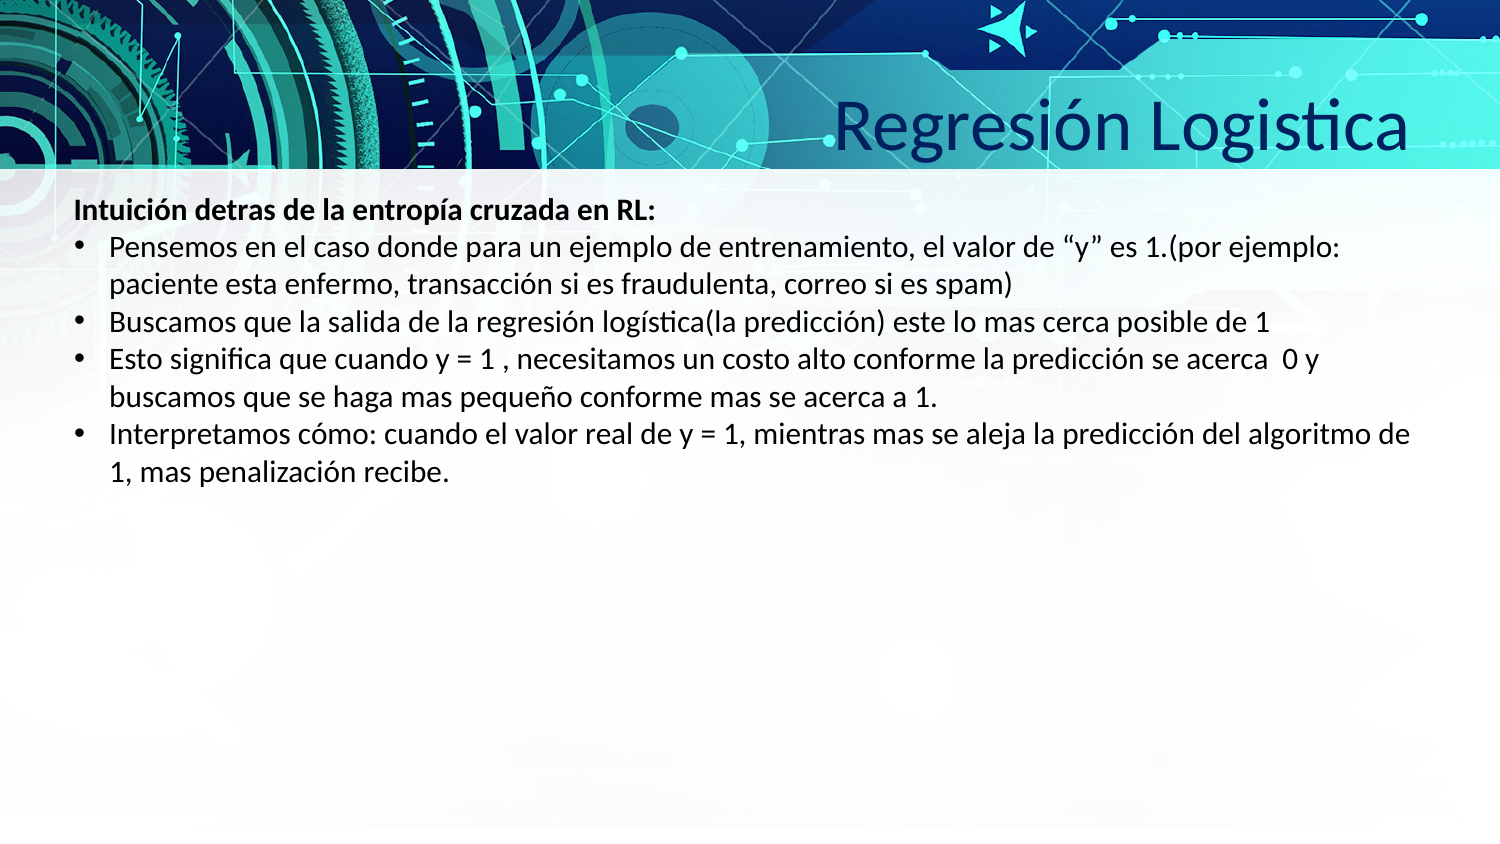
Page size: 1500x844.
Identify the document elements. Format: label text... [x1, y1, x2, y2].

text_box Regresión Logistica [73, 71, 1426, 171]
text_box Intuición detras de la entropía cruzada en RL: Pensemos en el caso donde para un ejemplo de entrenamiento, el valor de “y” es 1.(por ejemplo: paciente esta enfermo, transacción si es fraudulenta, correo si es spam) Buscamos que la salida de la regresión logística(la predicción) este lo mas cerca posible de 1 Esto significa que cuando y = 1 , necesitamos un costo alto conforme la predicción se acerca 0 y buscamos que se haga mas pequeño conforme mas se acerca a 1. Interpretamos cómo: cuando el valor real de y = 1, mientras mas se aleja la predicción del algoritmo de 1, mas penalización recibe. [73, 188, 1426, 765]
picture [0, 0, 1500, 844]
